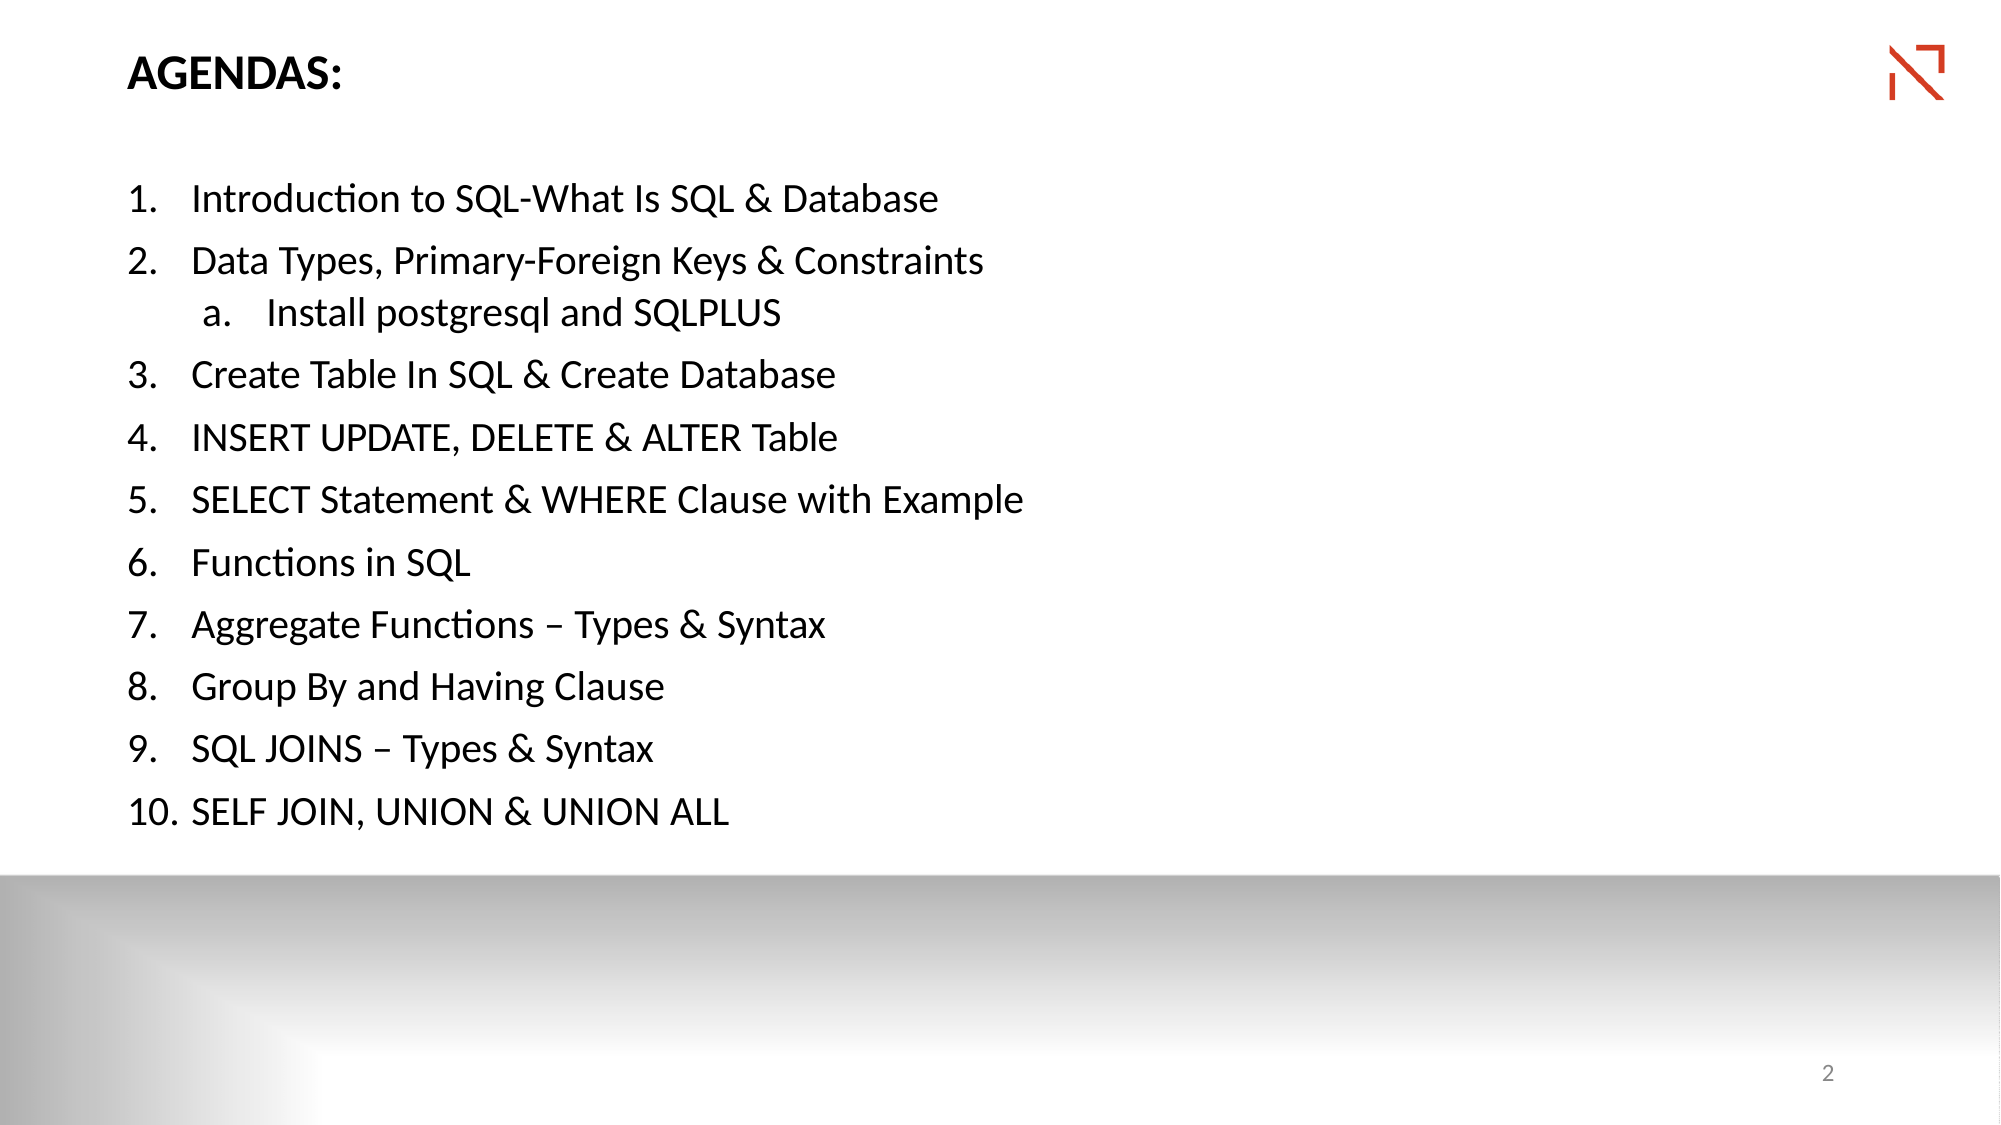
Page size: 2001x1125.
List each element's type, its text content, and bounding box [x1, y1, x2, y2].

slide_number 2 [1815, 1060, 1854, 1125]
text_box [0, 0, 2000, 1125]
text_box AGENDAS: Introduction to SQL-What Is SQL & Database Data Types, Primary-Foreign Keys & Constraints Install postgresql and SQLPLUS Create Table In SQL & Create Database INSERT UPDATE, DELETE & ALTER Table SELECT Statement & WHERE Clause with Example Functions in SQL Aggregate Functions – Types & Syntax Group By and Having Clause SQL JOINS – Types & Syntax SELF JOIN, UNION & UNION ALL [125, 24, 1725, 834]
picture [1876, 32, 1953, 117]
